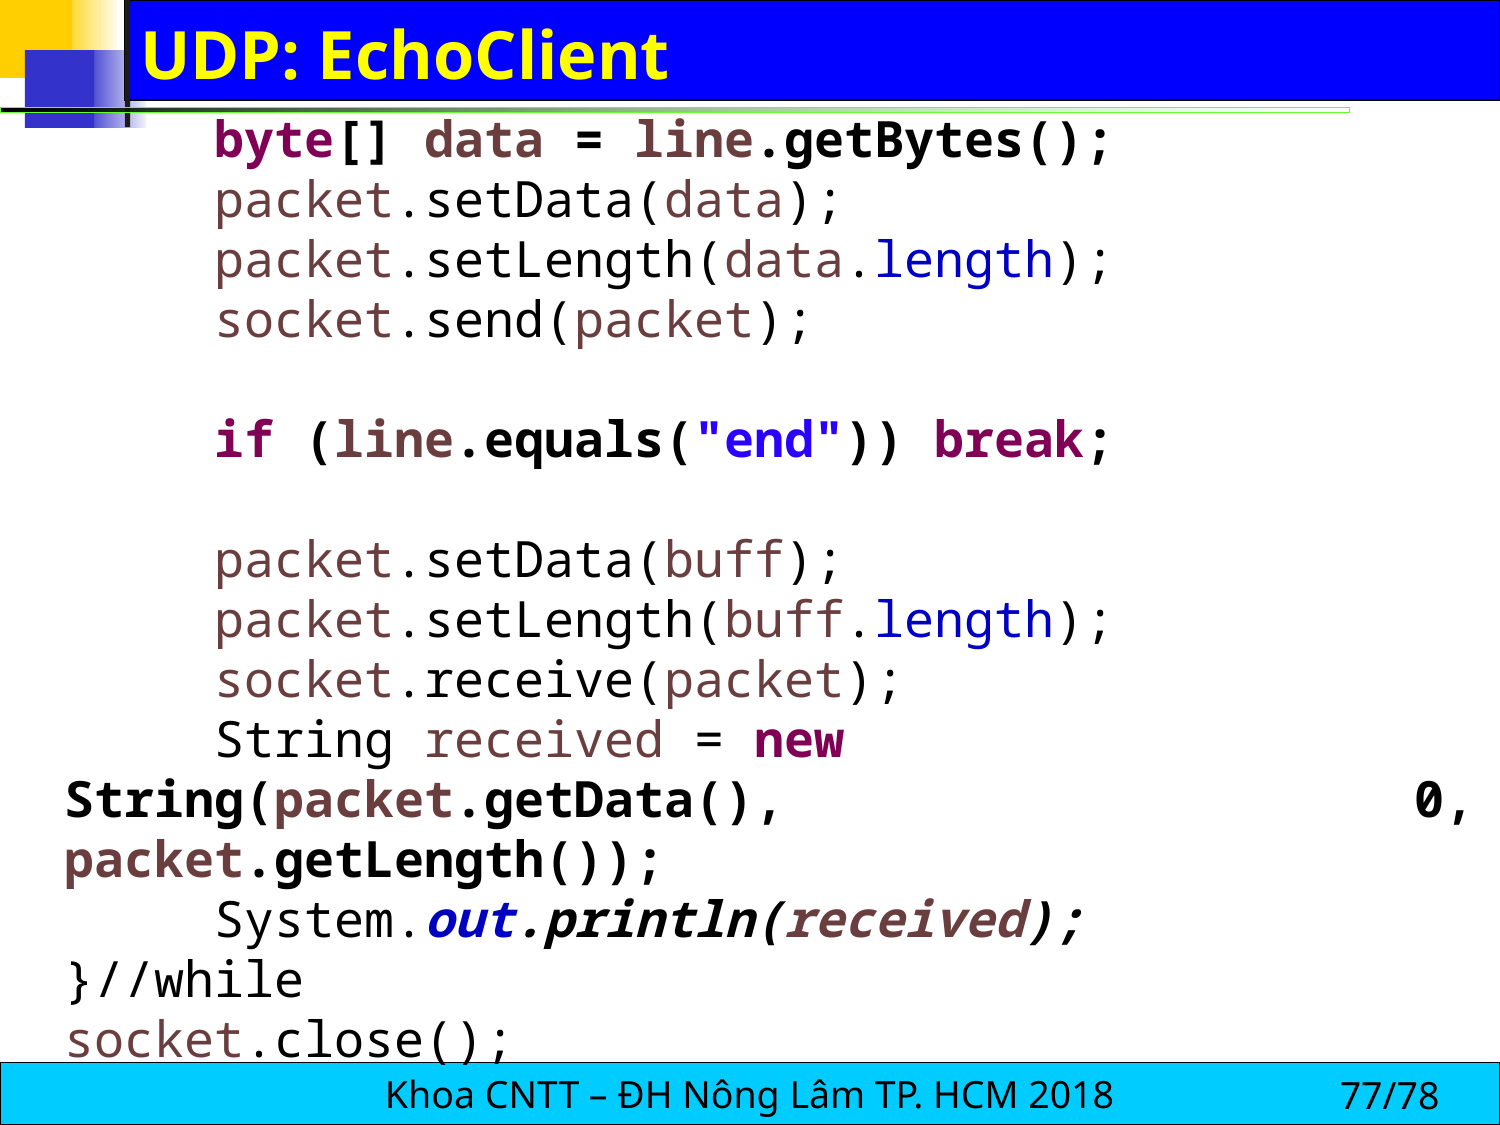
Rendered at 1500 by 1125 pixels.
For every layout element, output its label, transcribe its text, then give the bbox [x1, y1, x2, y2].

title UDP: EchoClient [124, 12, 1467, 99]
text_box byte[] data = line.getBytes(); packet.setData(data); packet.setLength(data.length); socket.send(packet); if (line.equals("end")) break; packet.setData(buff); packet.setLength(buff.length); socket.receive(packet); String received = new String(packet.getData(), 0, packet.getLength()); System.out.println(received); }//while socket.close(); [49, 99, 1497, 1075]
